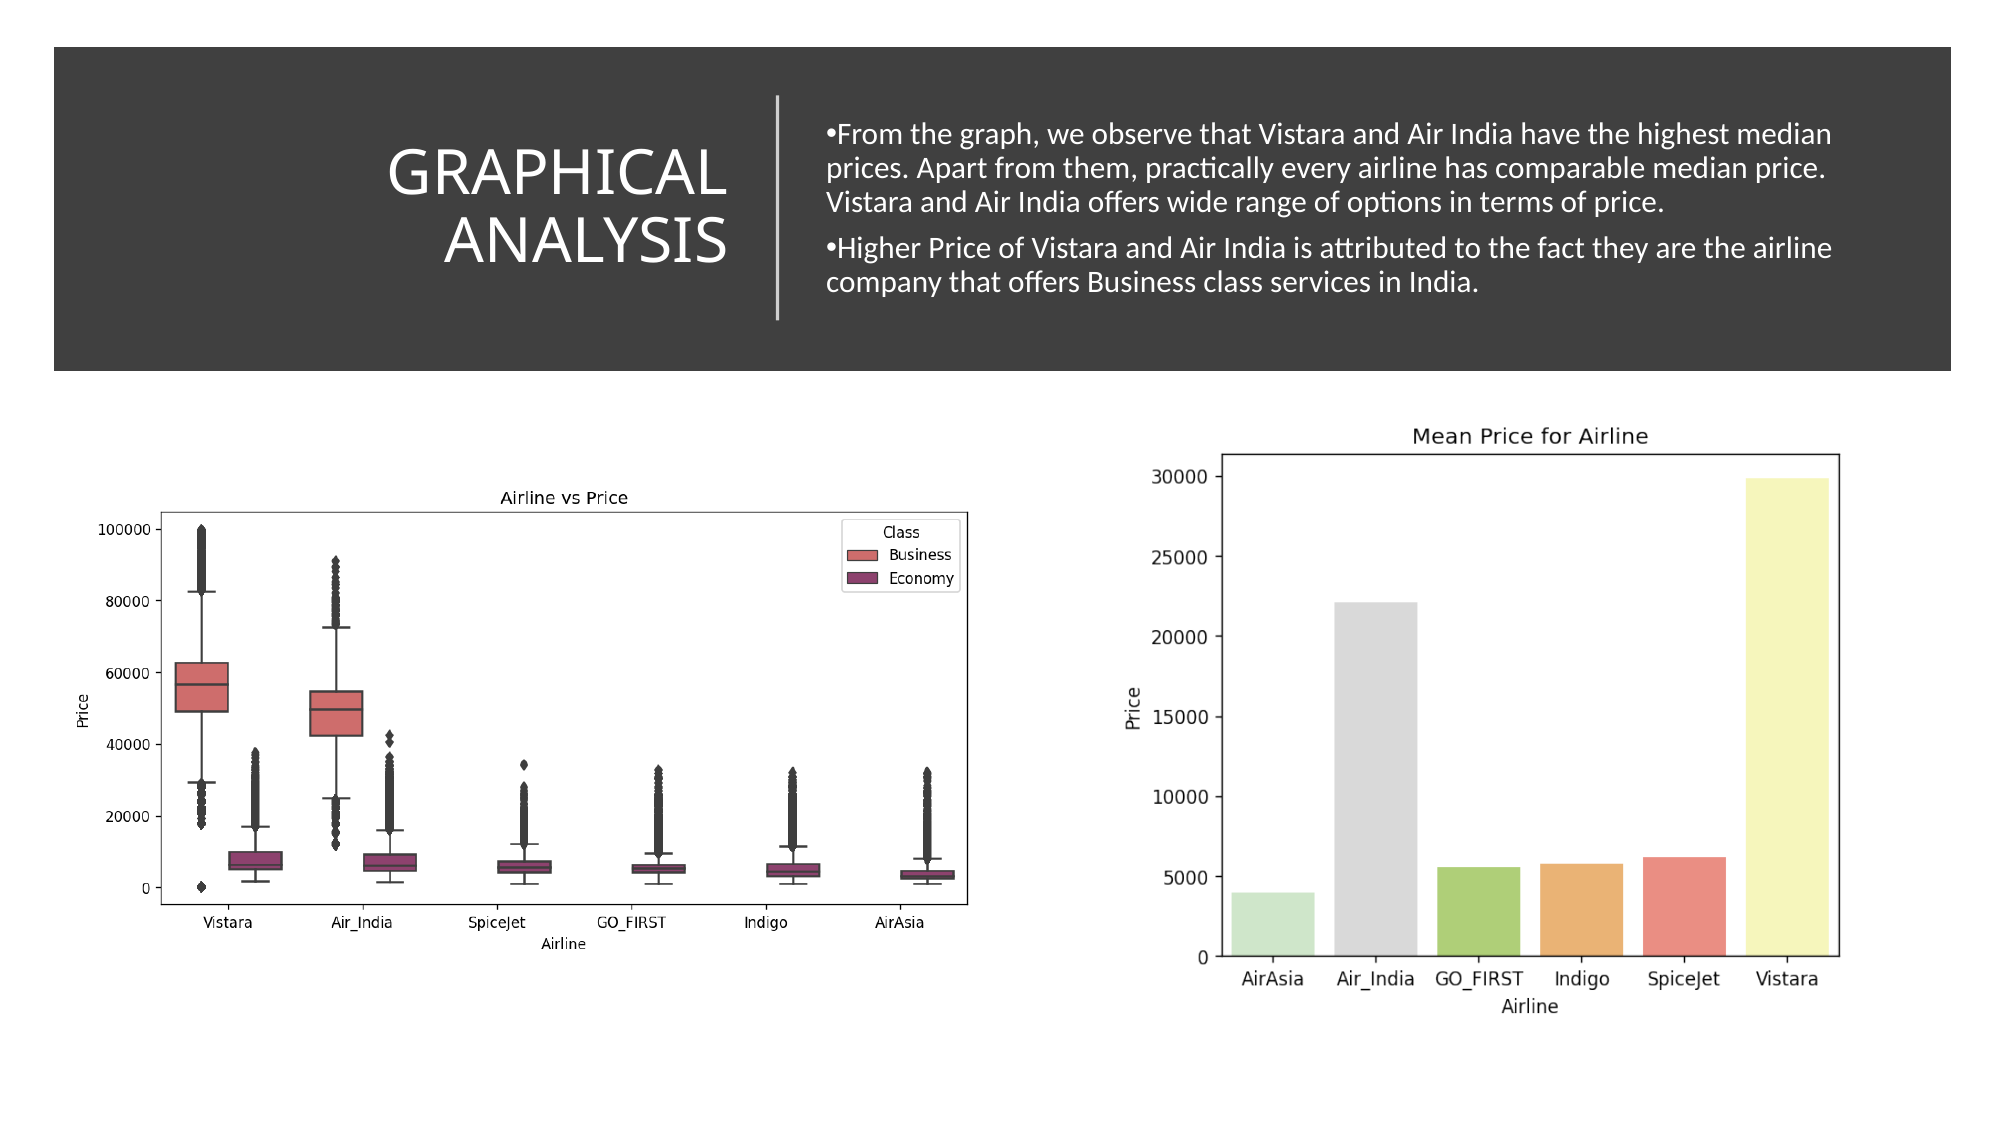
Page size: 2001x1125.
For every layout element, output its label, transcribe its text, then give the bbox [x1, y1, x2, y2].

text_box From the graph, we observe that Vistara and Air India have the highest median prices. Apart from them, practically every airline has comparable median price. Vistara and Air India offers wide range of options in terms of price. Higher Price of Vistara and Air India is attributed to the fact they are the airline company that offers Business class services in India. [811, 83, 1896, 334]
title GRAPHICAL ANALYSIS [106, 83, 744, 334]
picture [64, 480, 977, 962]
picture [1110, 414, 1851, 1030]
text_box [63, 57, 1942, 361]
